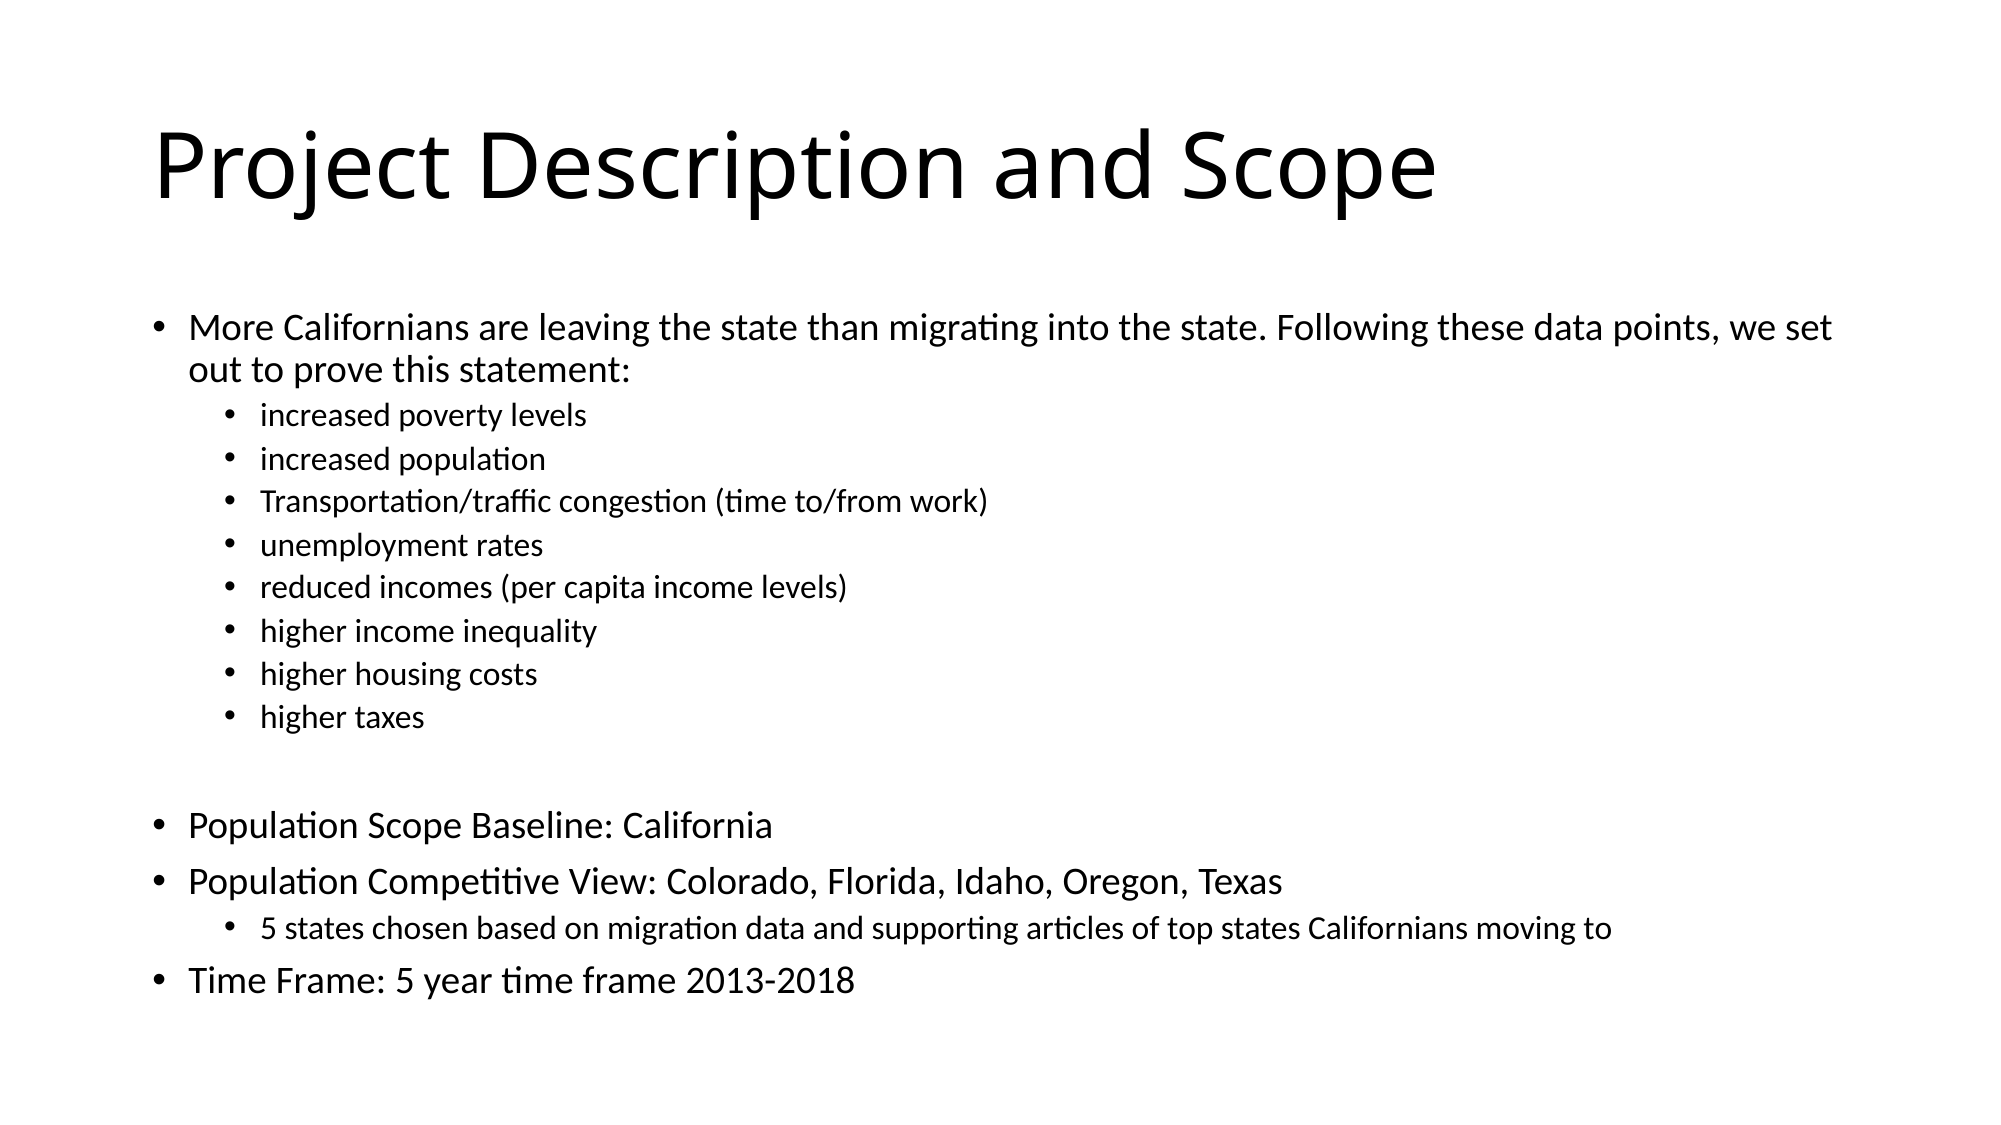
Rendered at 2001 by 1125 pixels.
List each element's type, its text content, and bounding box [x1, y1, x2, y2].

title Project Description and Scope [137, 59, 1863, 278]
list More Californians are leaving the state than migrating into the state. Following these data points, we set out to prove this statement: increased poverty levels increased population Transportation/traffic congestion (time to/from work) unemployment rates reduced incomes (per capita income levels) higher income inequality higher housing costs higher taxes Population Scope Baseline: California Population Competitive View: Colorado, Florida, Idaho, Oregon, Texas 5 states chosen based on migration data and supporting articles of top states Californians moving to Time Frame: 5 year time frame 2013-2018 [137, 299, 1863, 1014]
